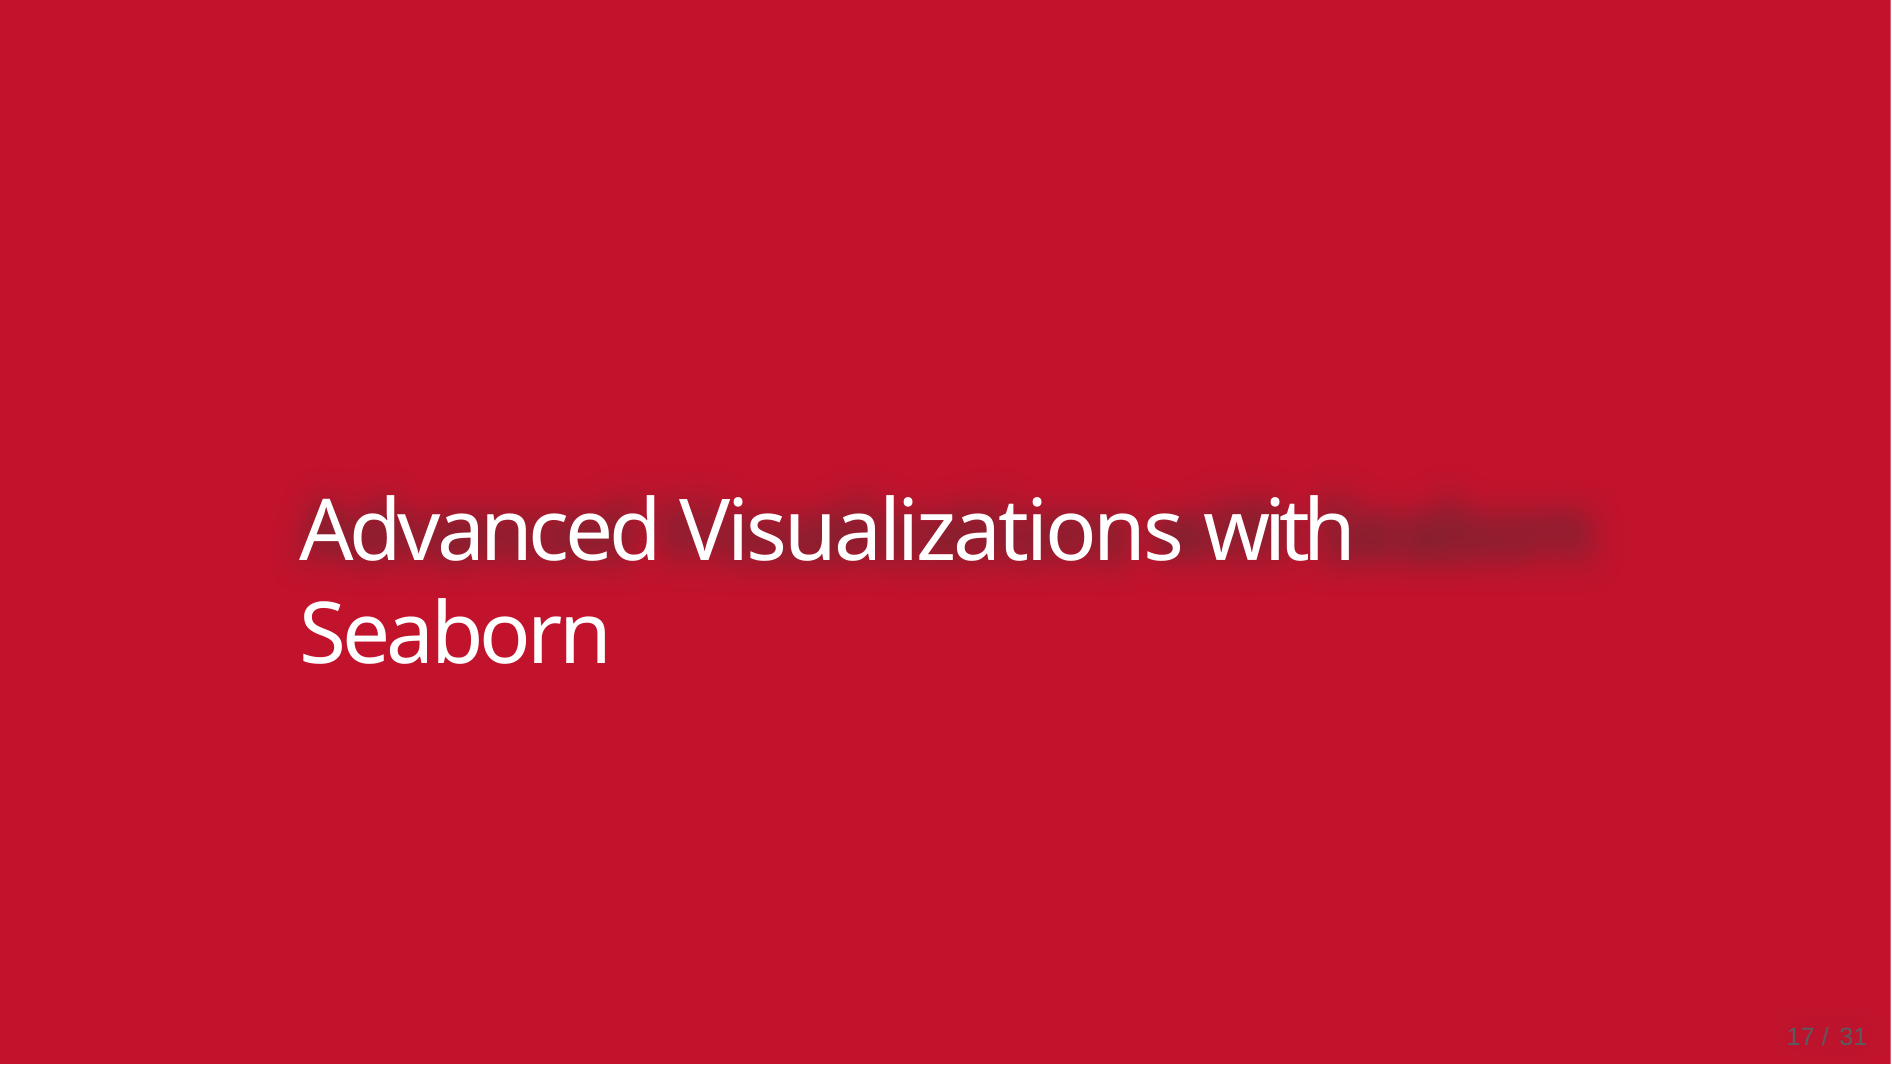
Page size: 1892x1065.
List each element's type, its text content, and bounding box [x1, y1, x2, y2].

slide_number 10 / 31 [1780, 1020, 1868, 1065]
text_box [0, 0, 1891, 1064]
text_box [1740, 979, 1891, 1064]
title Advanced Visualizations with Seaborn [297, 472, 1594, 681]
